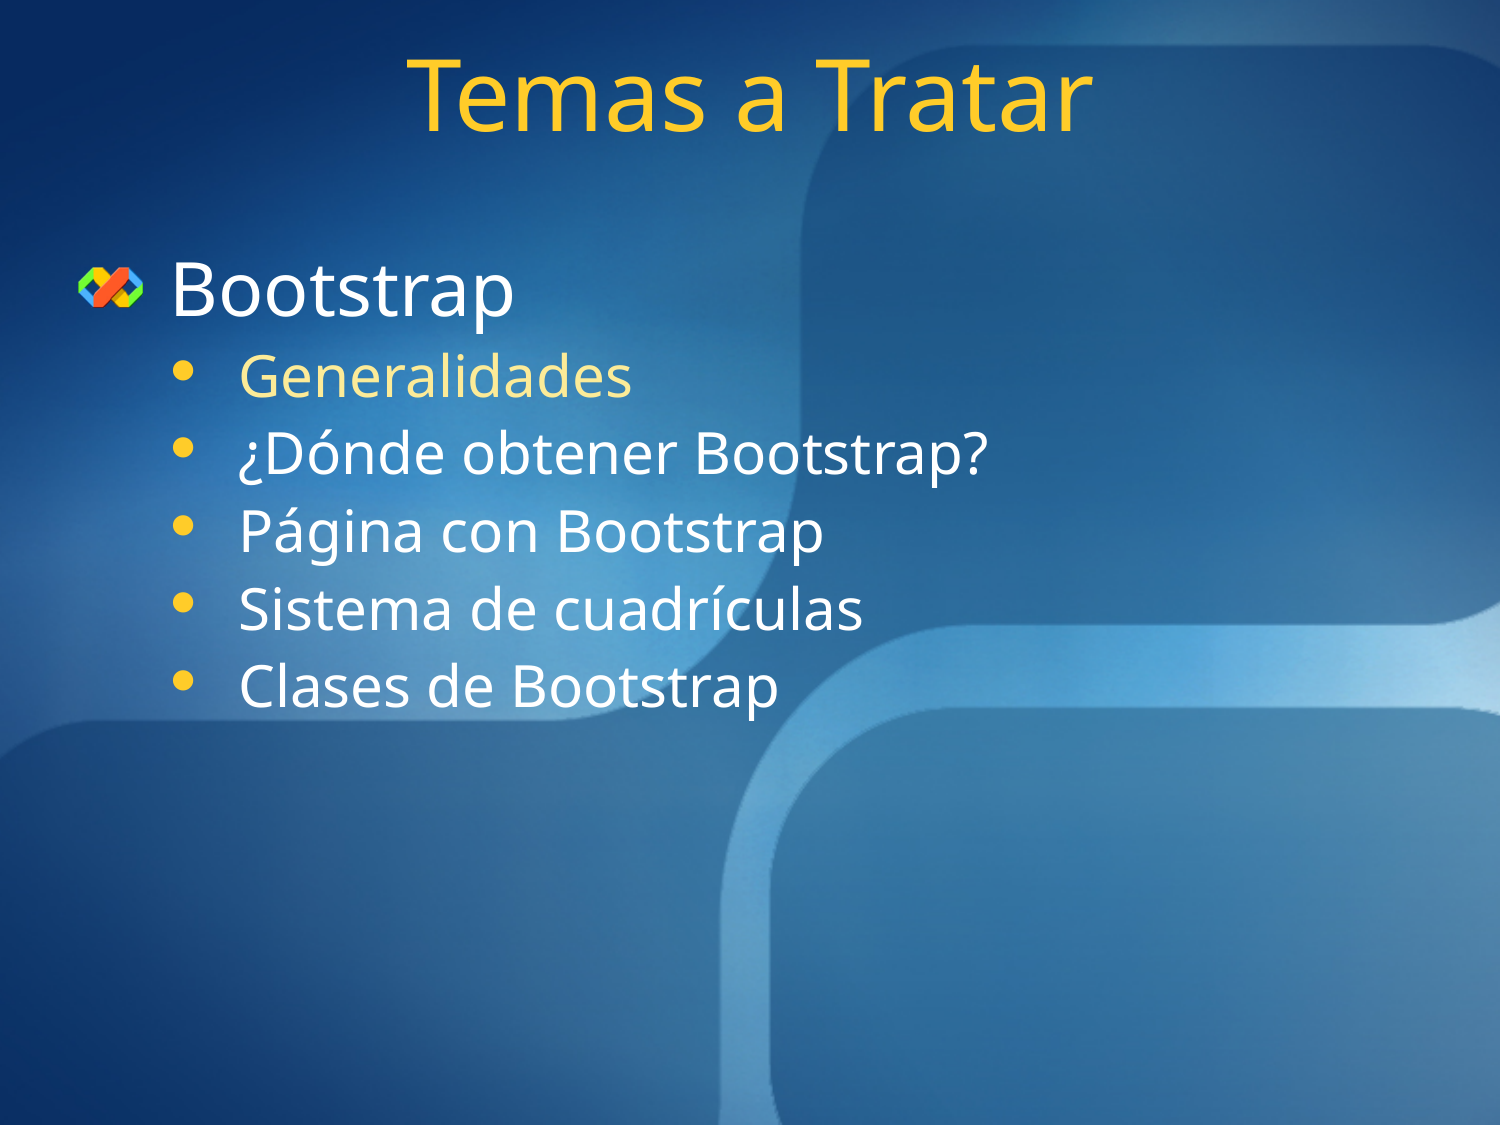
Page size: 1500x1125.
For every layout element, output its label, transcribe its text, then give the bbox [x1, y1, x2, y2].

list Bootstrap Generalidades ¿Dónde obtener Bootstrap? Página con Bootstrap Sistema de cuadrículas Clases de Bootstrap [62, 243, 1443, 748]
picture [0, 0, 1500, 1125]
title Temas a Tratar [62, 37, 1440, 161]
